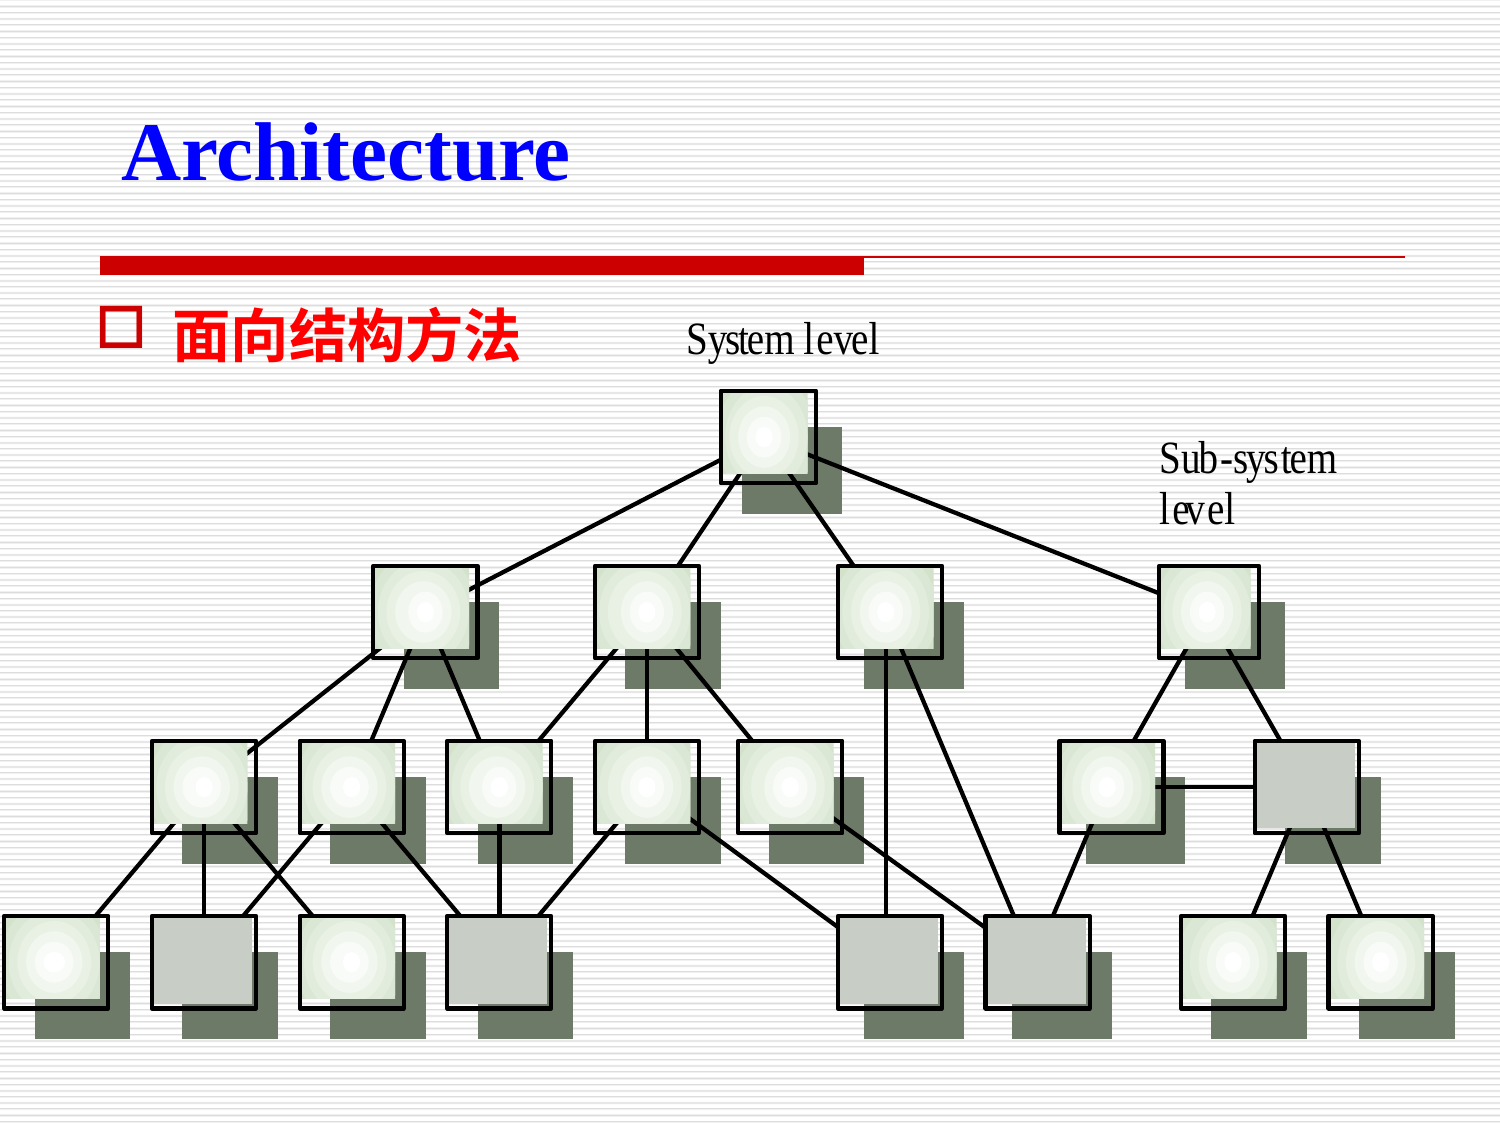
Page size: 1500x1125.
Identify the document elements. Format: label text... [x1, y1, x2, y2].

text_box Architecture [85, 53, 1361, 241]
text_box 面向结构方法 [80, 292, 538, 317]
picture [0, 0, 1500, 1125]
